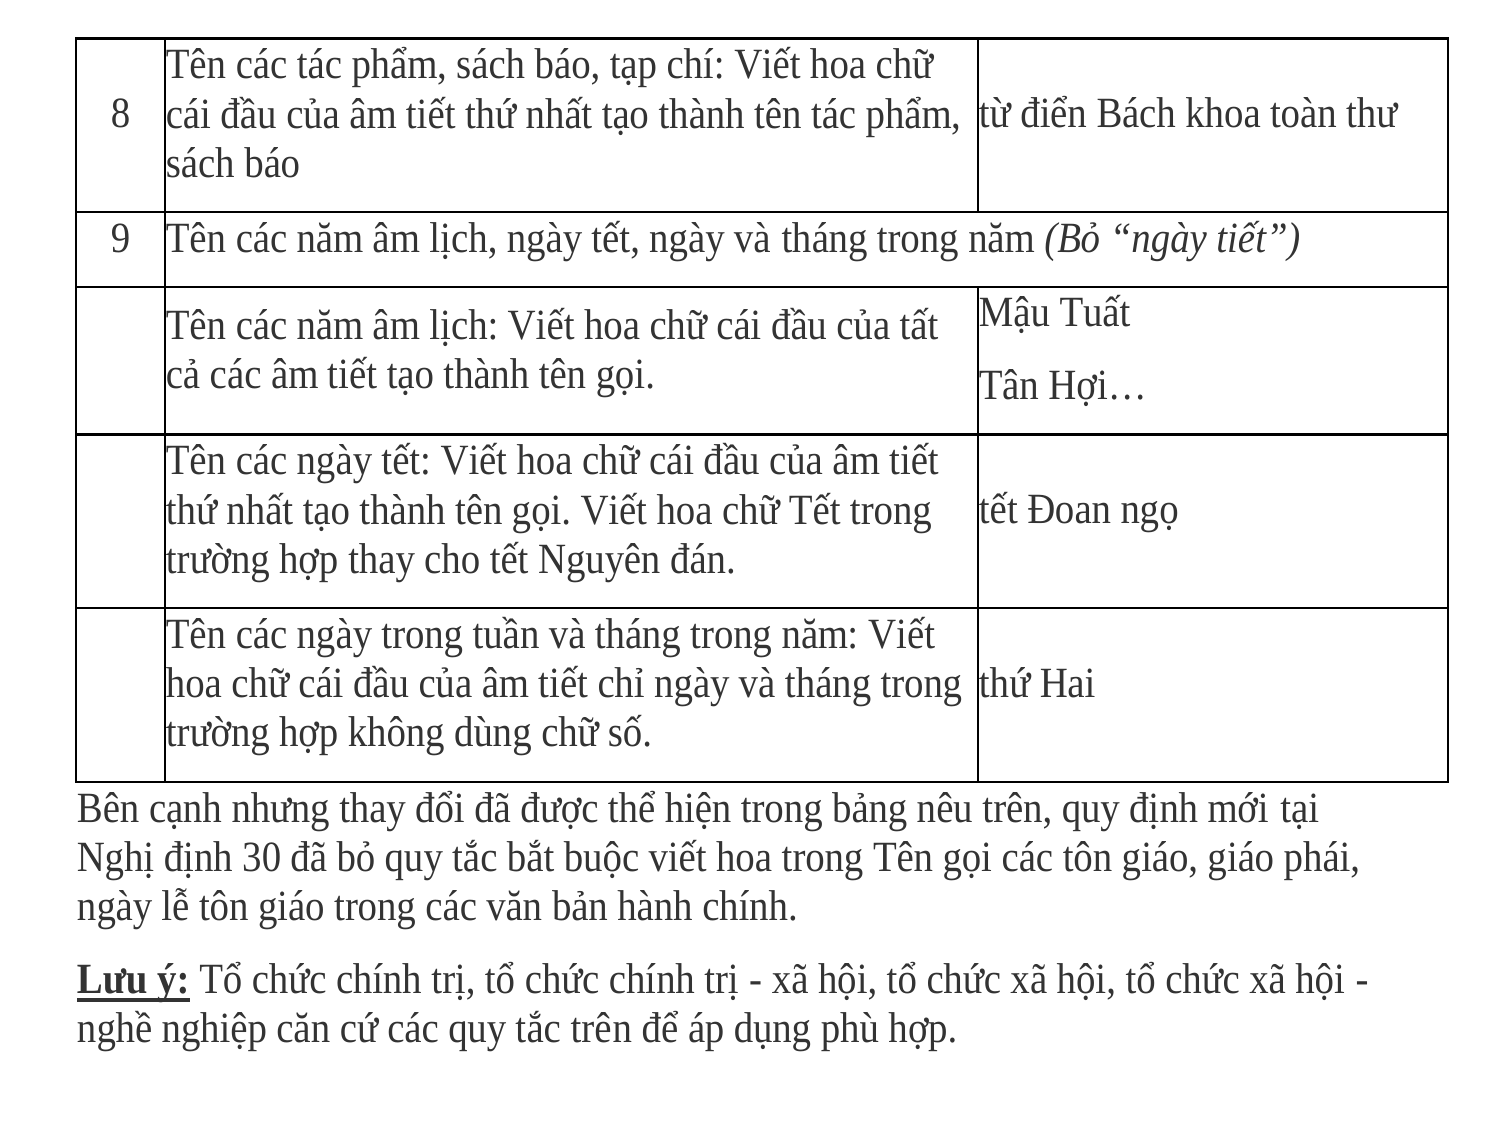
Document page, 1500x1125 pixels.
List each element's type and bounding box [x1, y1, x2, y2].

list [74, 37, 1451, 1076]
